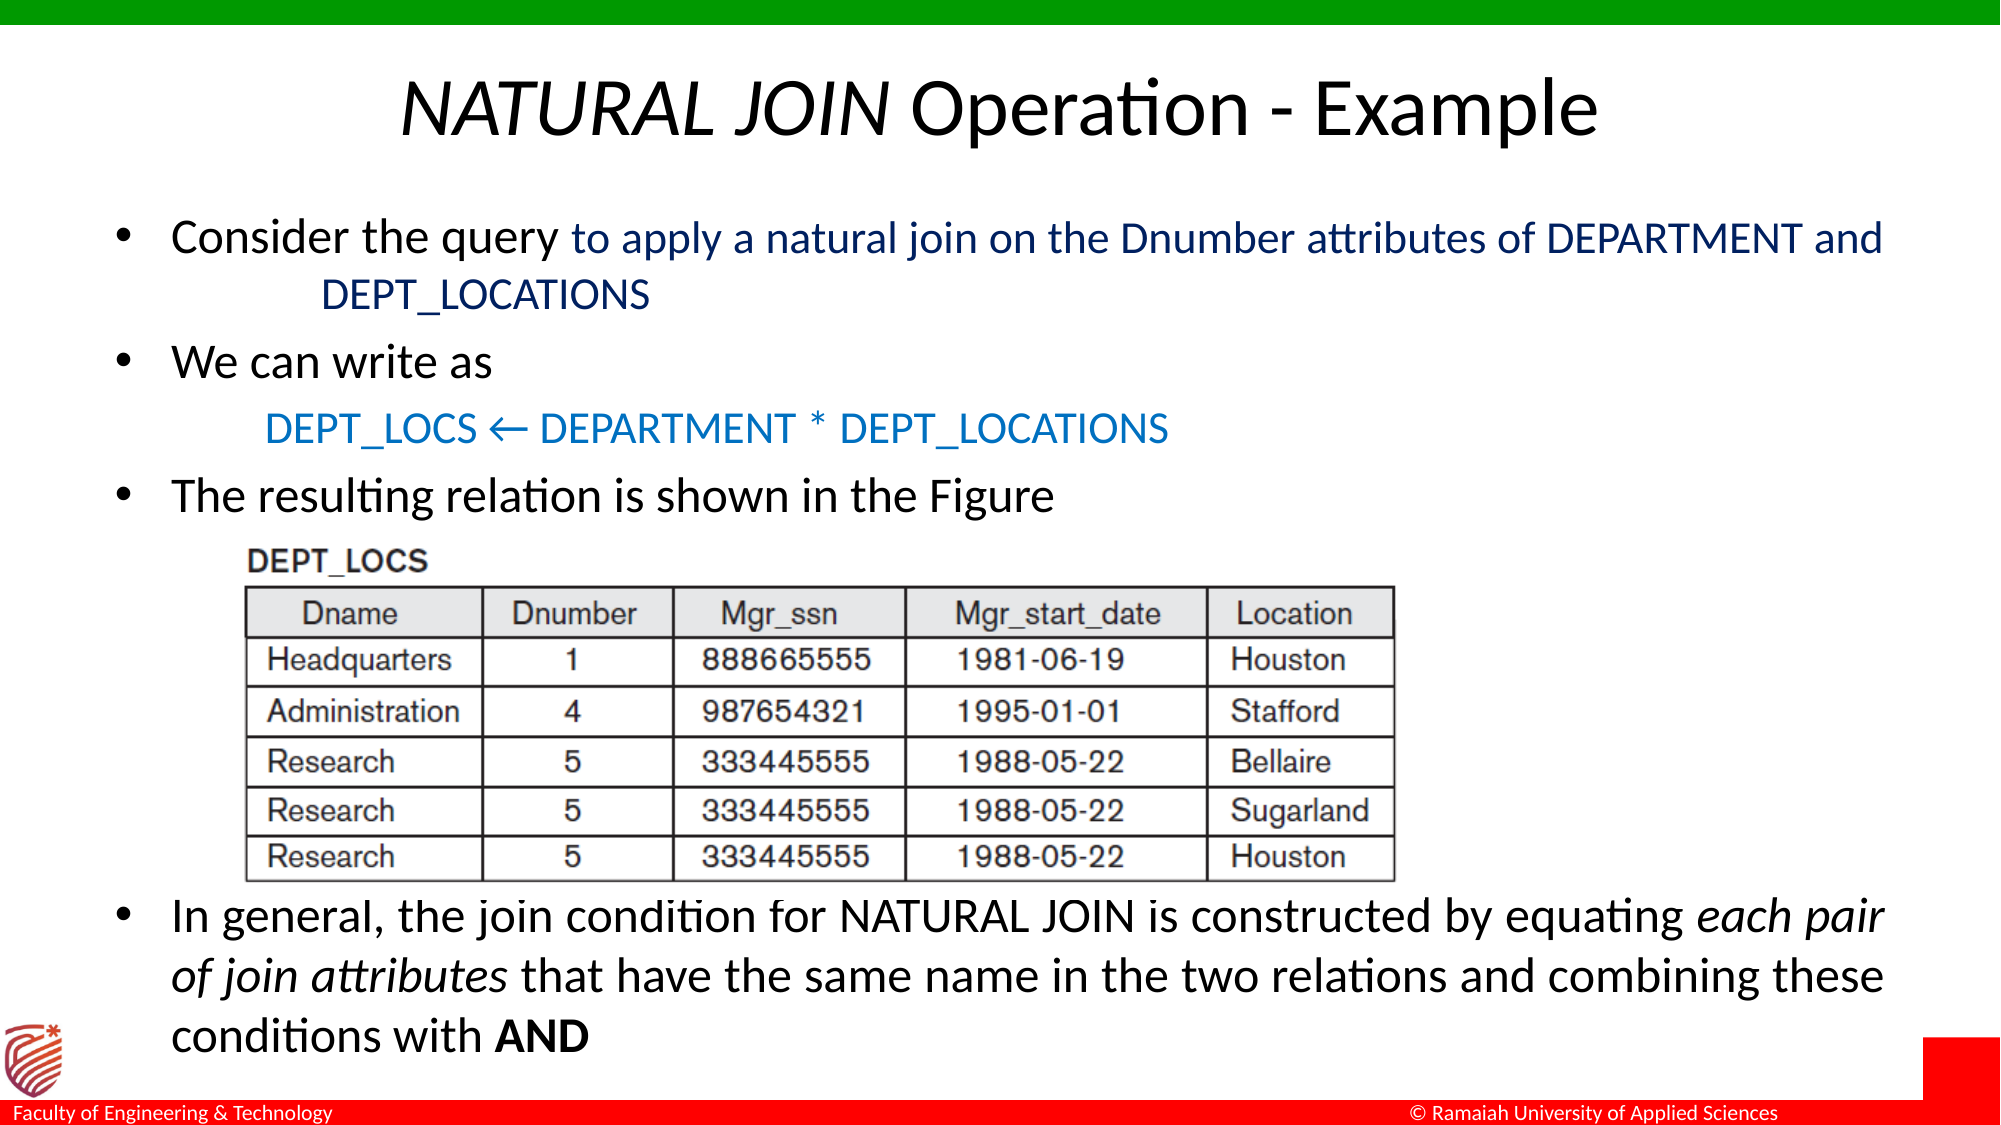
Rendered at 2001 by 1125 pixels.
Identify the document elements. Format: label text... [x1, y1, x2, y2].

title NATURAL JOIN Operation - Example [99, 45, 1900, 196]
picture [230, 540, 1426, 900]
list Consider the query to apply a natural join on the Dnumber attributes of DEPARTMENT and DEPT_LOCATIONS We can write as DEPT_LOCS ← DEPARTMENT * DEPT_LOCATIONS The resulting relation is shown in the Figure In general, the join condition for NATURAL JOIN is constructed by equating each pair of join attributes that have the same name in the two relations and combining these conditions with AND [99, 196, 1900, 1005]
picture [0, 1013, 69, 1100]
